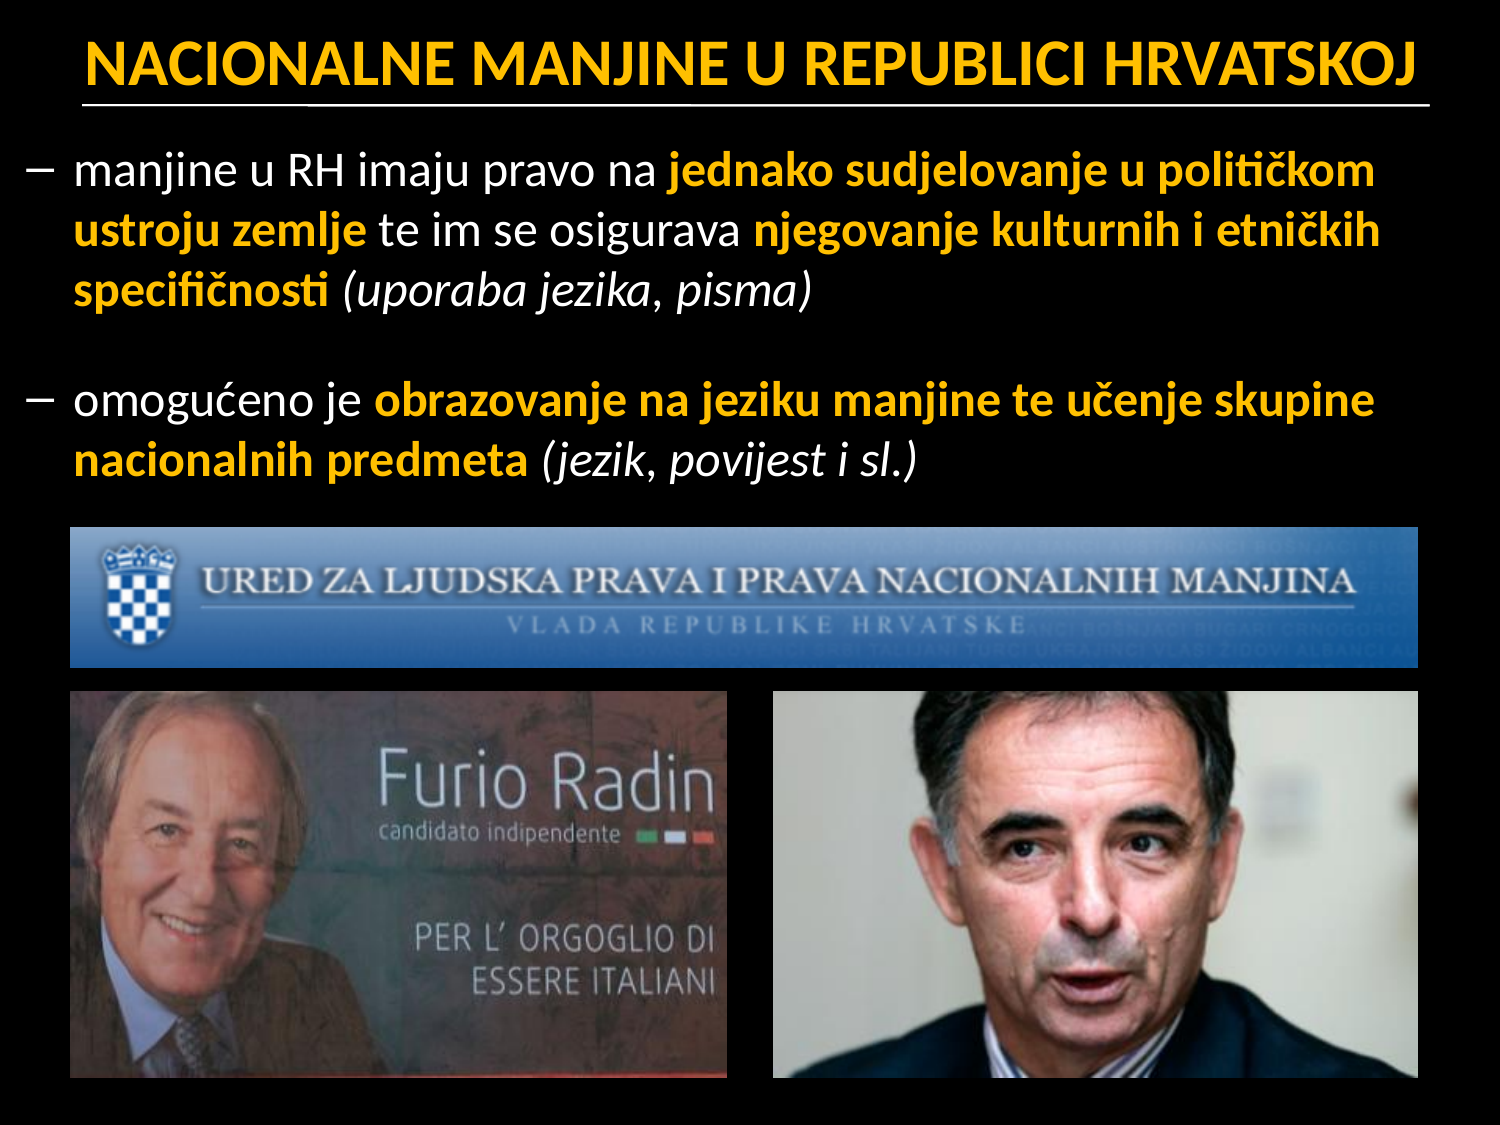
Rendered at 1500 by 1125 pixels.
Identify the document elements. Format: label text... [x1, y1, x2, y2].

picture [70, 691, 727, 1079]
picture [70, 527, 1419, 669]
text_box manjine u RH imaju pravo na jednako sudjelovanje u političkom ustroju zemlje te im se osigurava njegovanje kulturnih i etničkih specifičnosti (uporaba jezika, pisma) omogućeno je obrazovanje na jeziku manjine te učenje skupine nacionalnih predmeta (jezik, povijest i sl.) [11, 128, 1489, 1079]
title NACIONALNE MANJINE U REPUBLICI HRVATSKOJ [70, 11, 1500, 106]
picture [773, 691, 1419, 1079]
